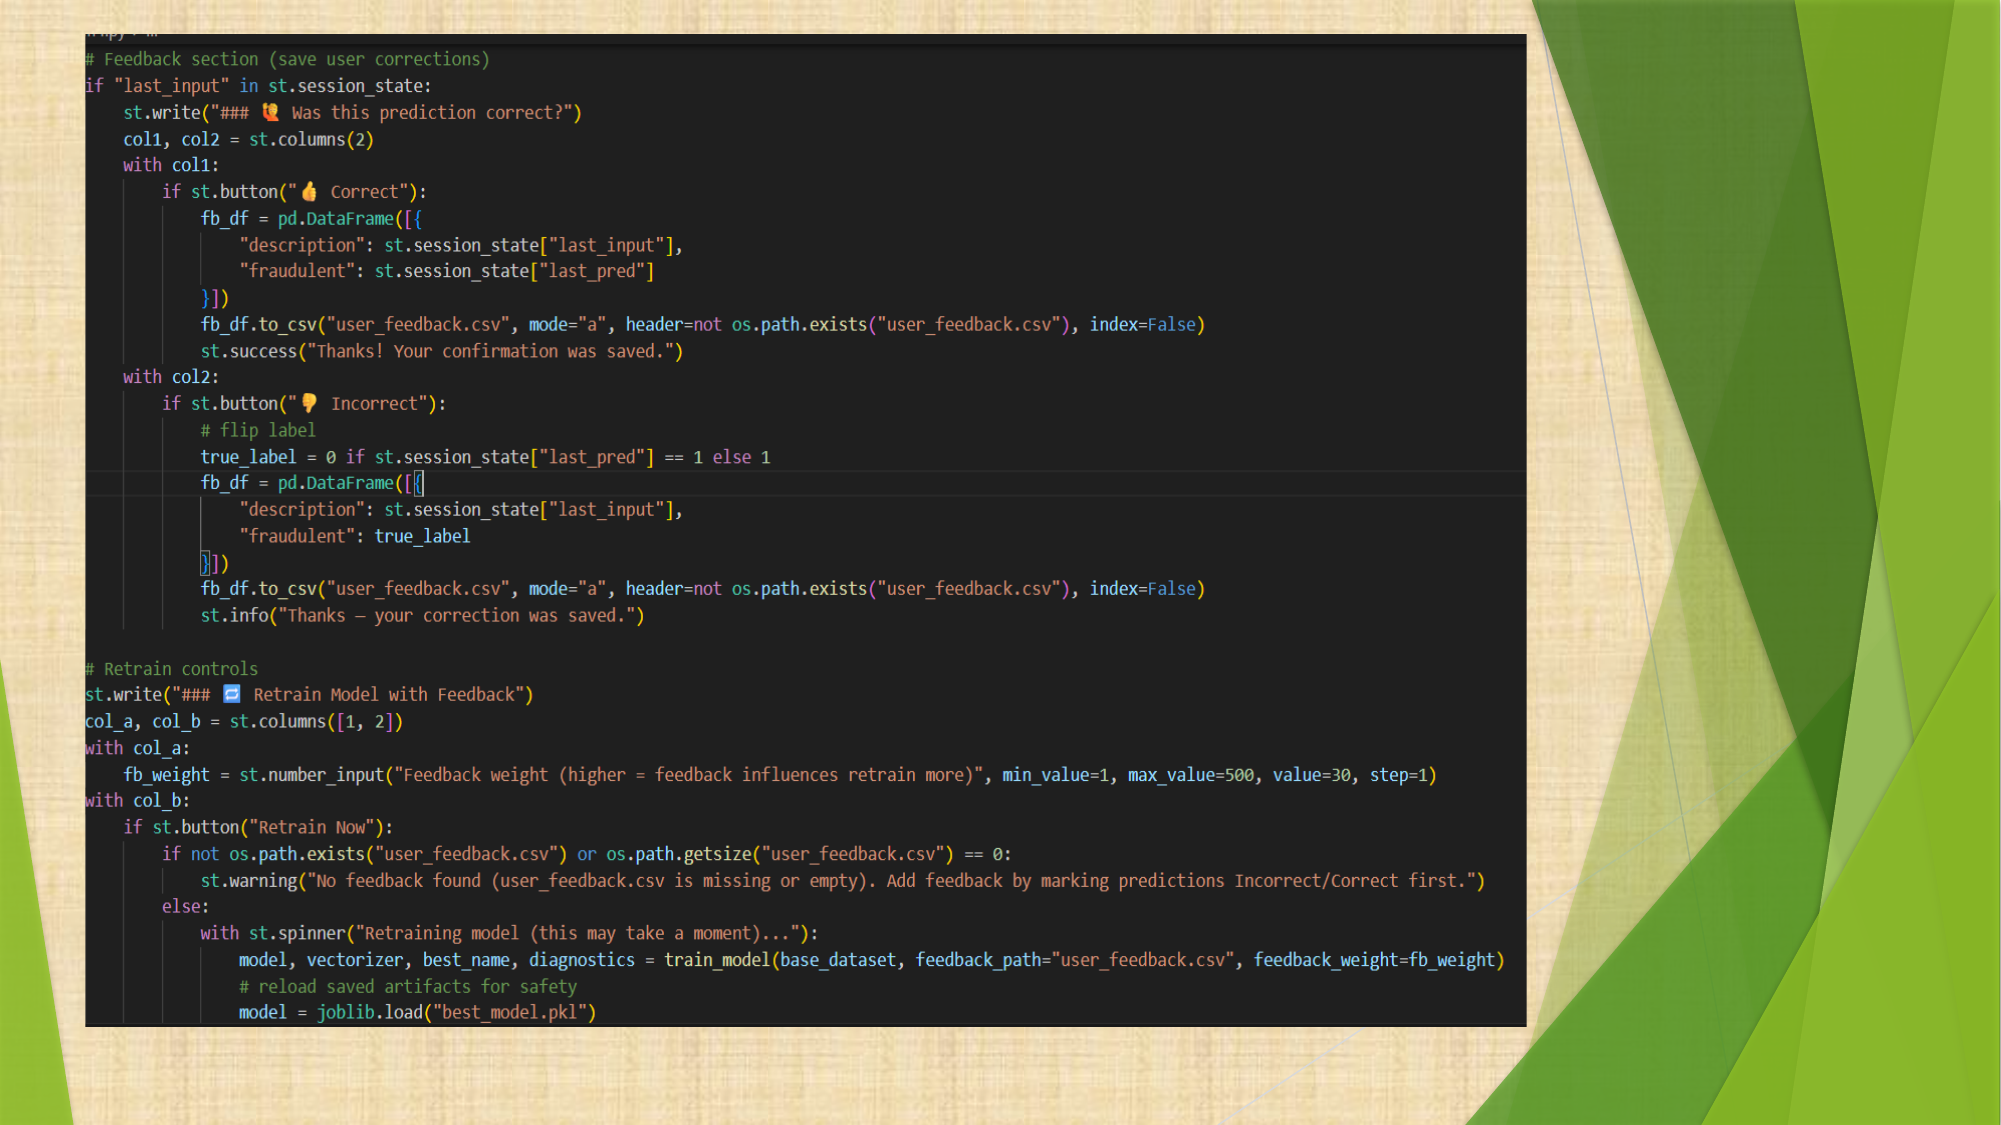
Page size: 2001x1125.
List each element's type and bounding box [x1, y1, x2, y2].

picture [84, 33, 1528, 1027]
